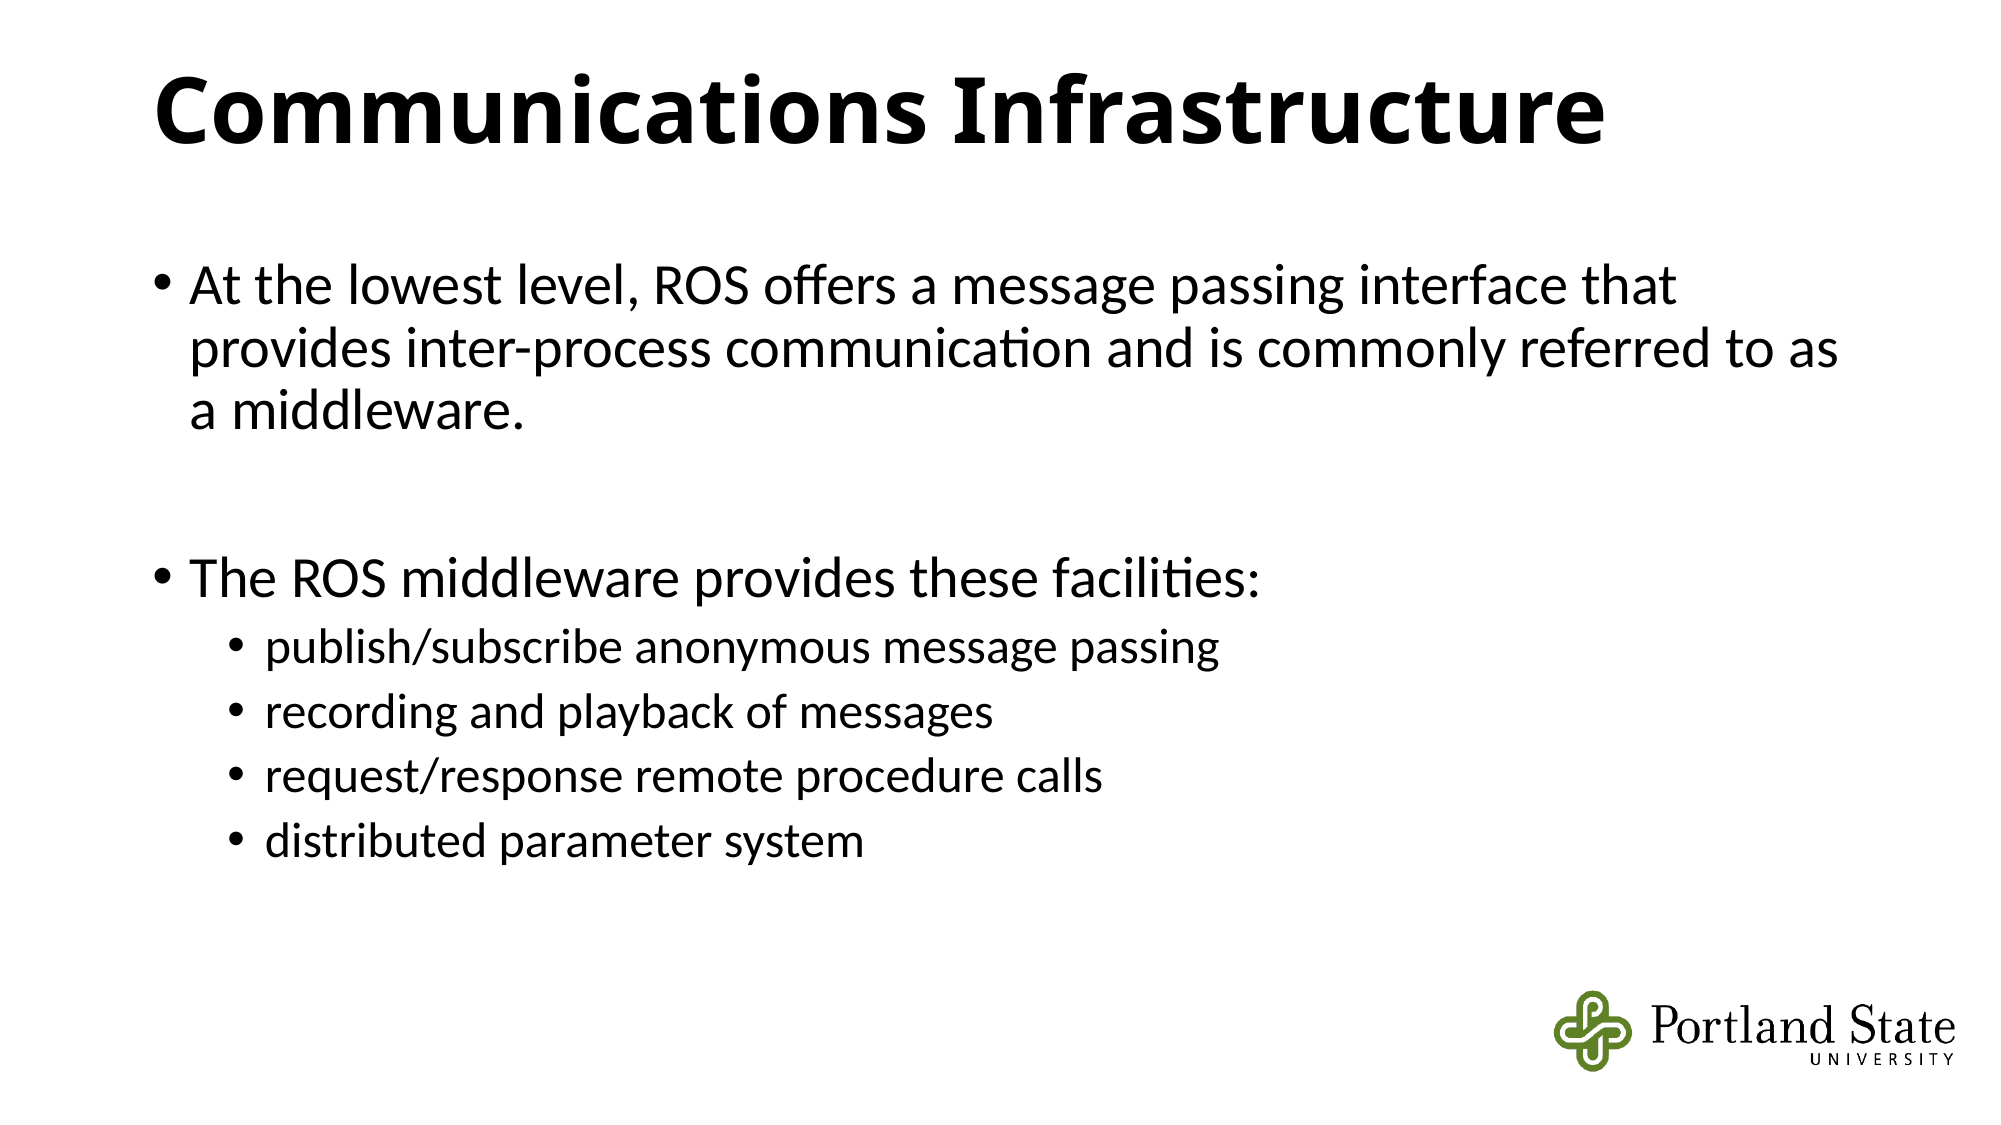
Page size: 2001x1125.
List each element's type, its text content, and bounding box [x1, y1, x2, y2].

list At the lowest level, ROS offers a message passing interface that provides inter-process communication and is commonly referred to as a middleware. The ROS middleware provides these facilities: publish/subscribe anonymous message passing recording and playback of messages request/response remote procedure calls distributed parameter system [137, 246, 1863, 961]
picture [1538, 972, 1970, 1089]
title Communications Infrastructure [137, 59, 1863, 246]
